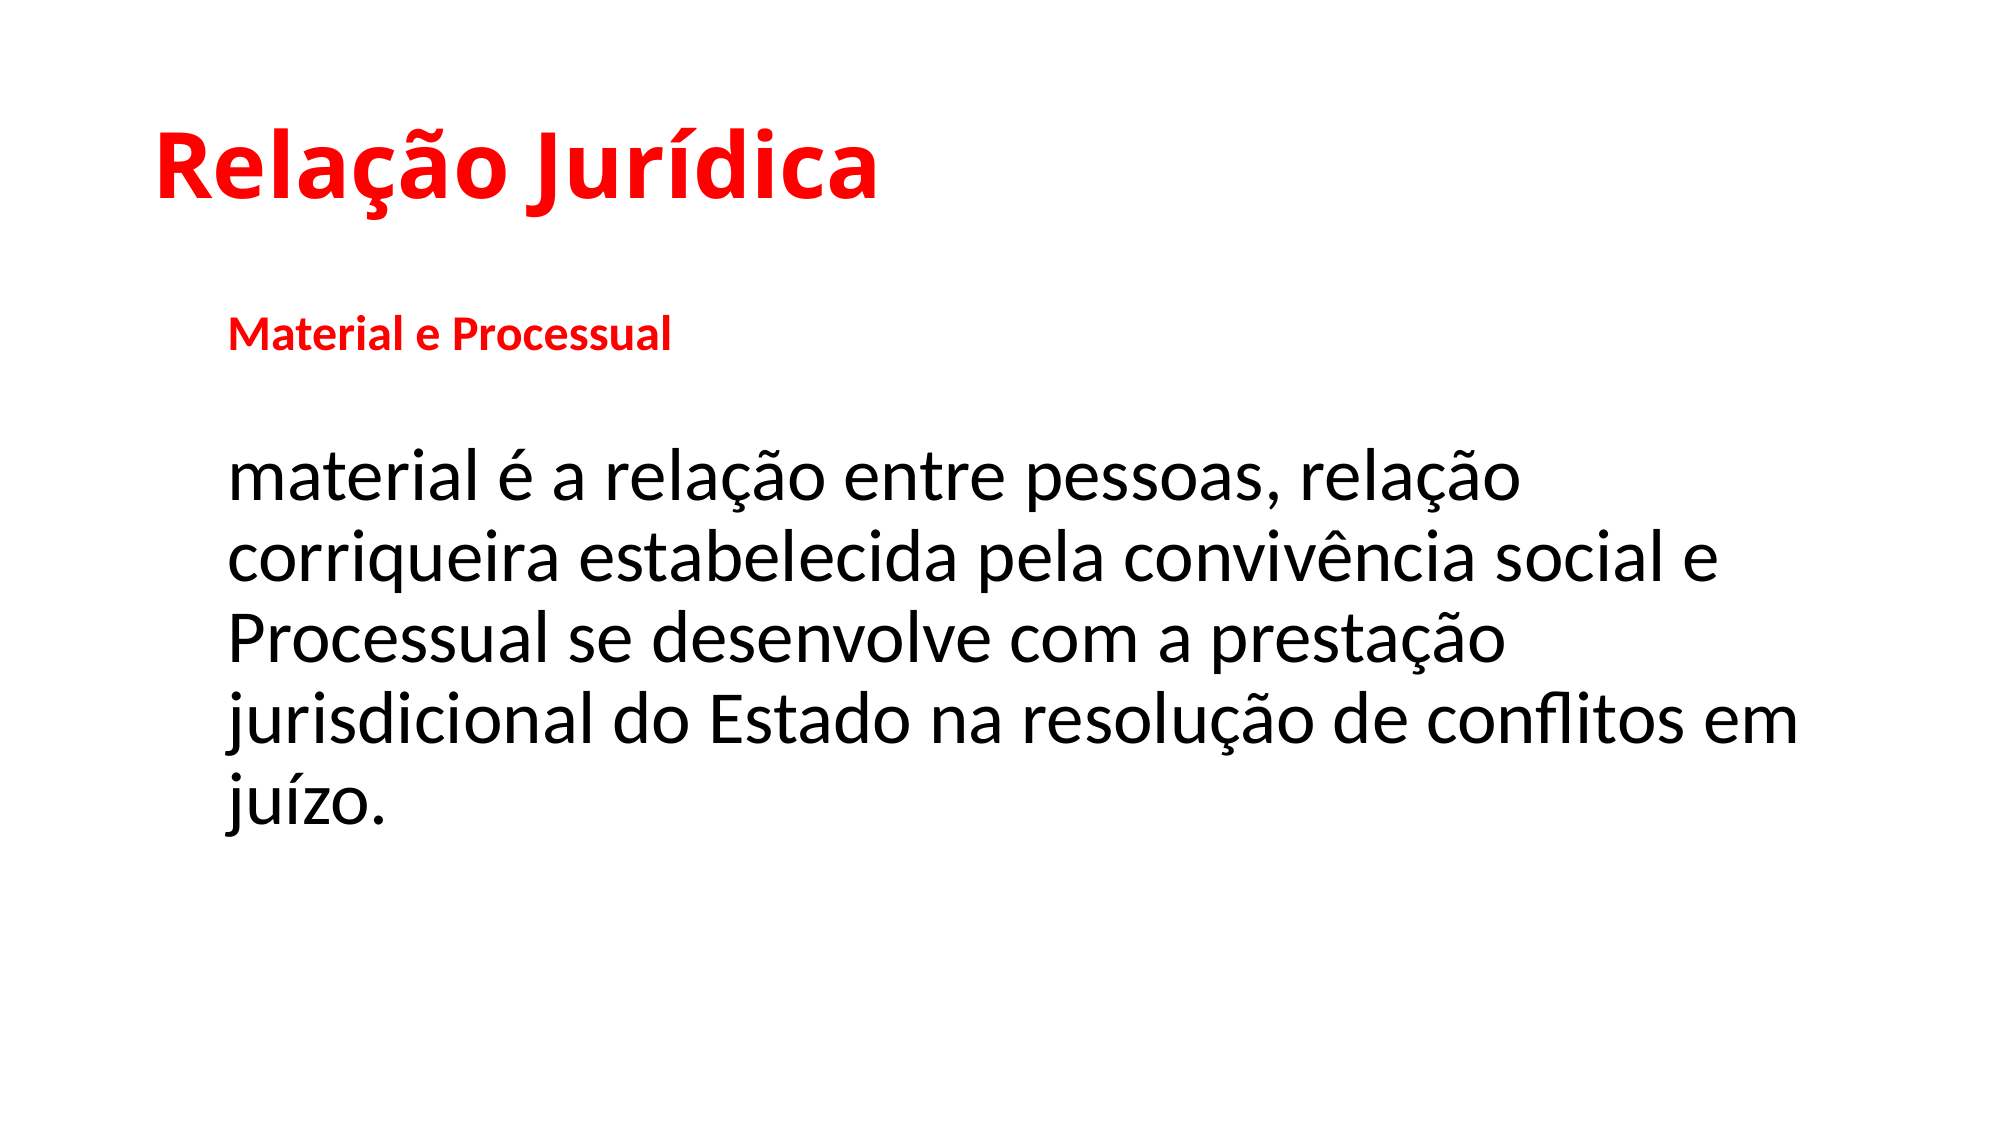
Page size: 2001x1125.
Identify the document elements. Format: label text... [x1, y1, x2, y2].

list Material e Processual material é a relação entre pessoas, relação corriqueira estabelecida pela convivência social e Processual se desenvolve com a prestação jurisdicional do Estado na resolução de conflitos em juízo. [137, 299, 1863, 1014]
title Relação Jurídica [137, 59, 1964, 278]
